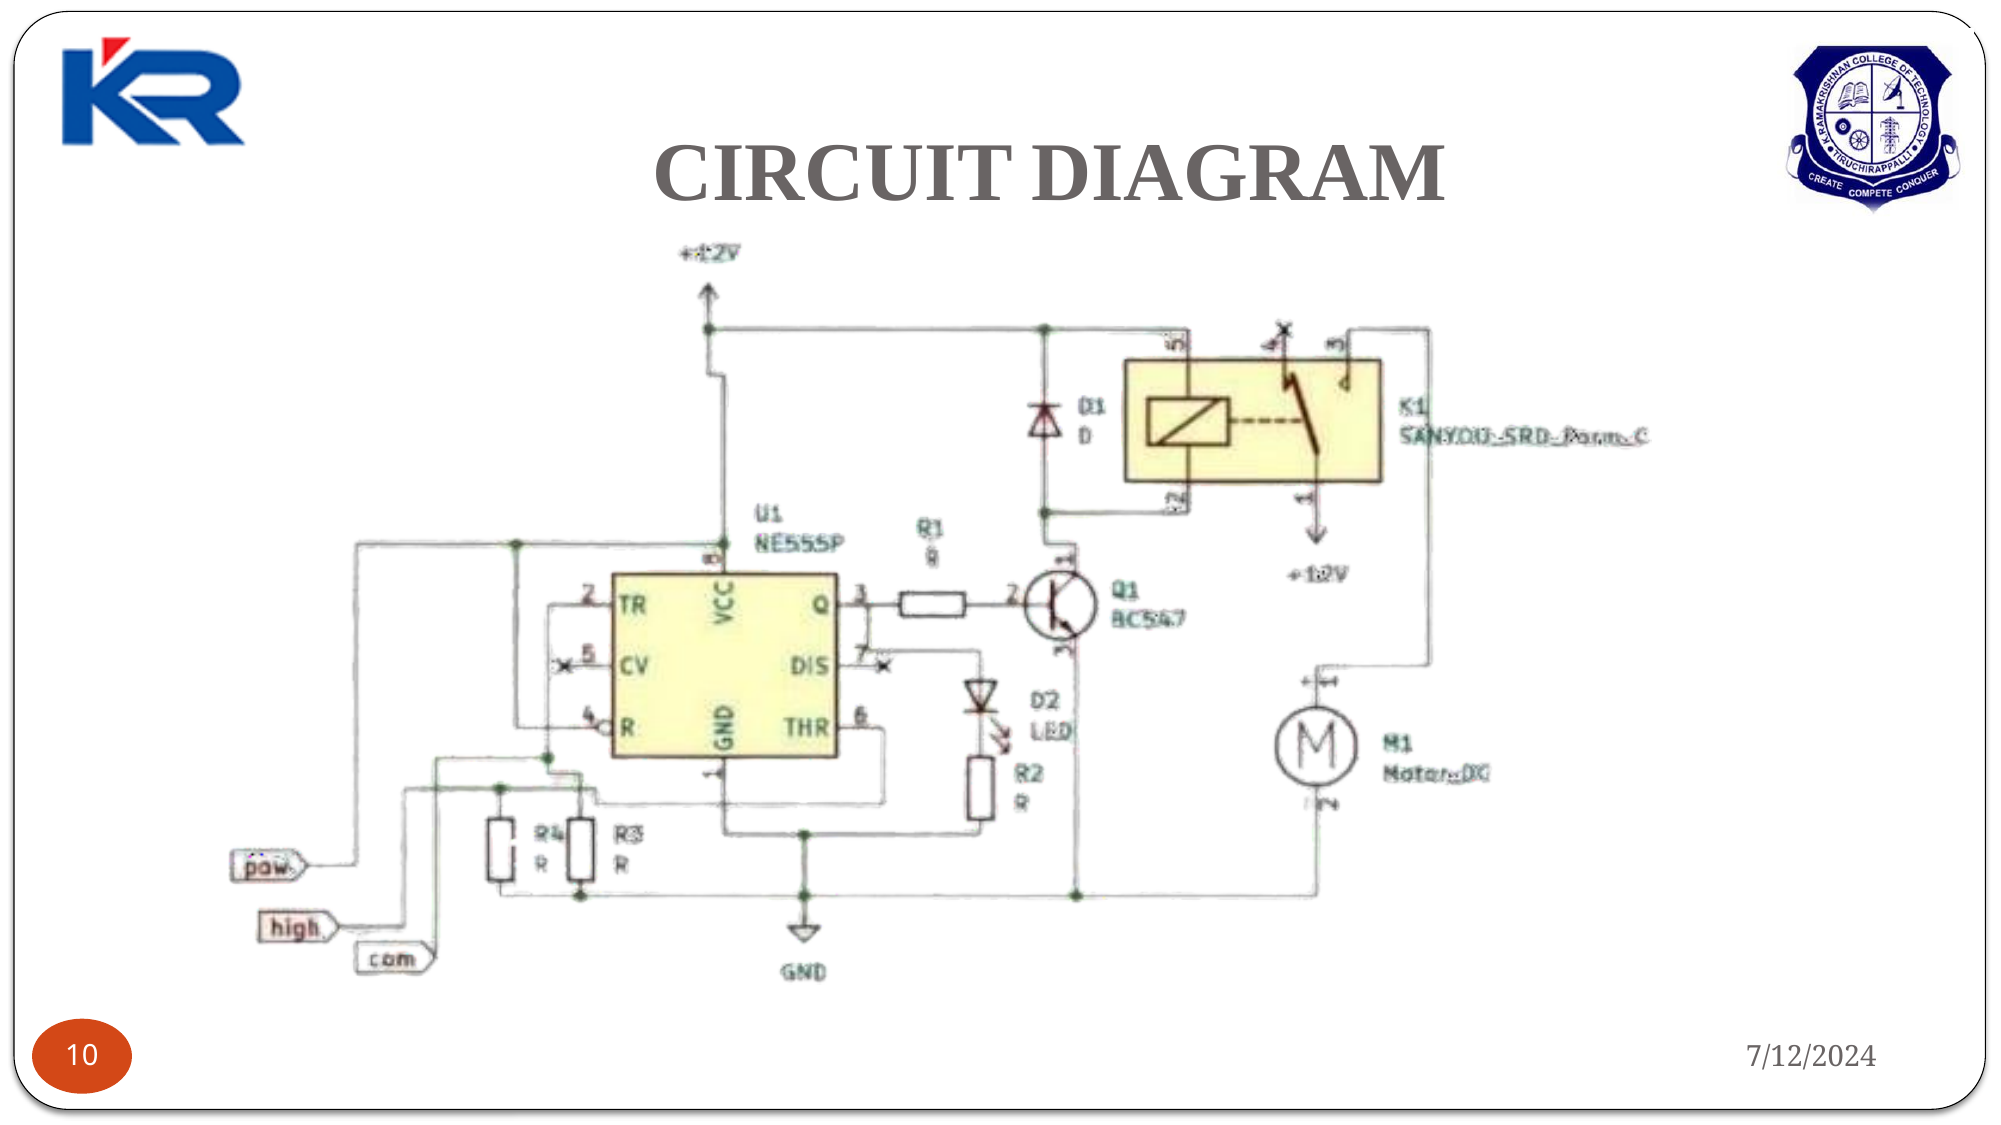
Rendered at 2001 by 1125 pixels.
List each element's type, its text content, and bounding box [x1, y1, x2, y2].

picture [227, 240, 1652, 985]
picture [53, 28, 256, 154]
picture [1776, 28, 1974, 226]
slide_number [1350, 1015, 1892, 1094]
slide_number 10 [32, 1018, 132, 1094]
title CIRCUIT DIAGRAM [200, 45, 1774, 233]
